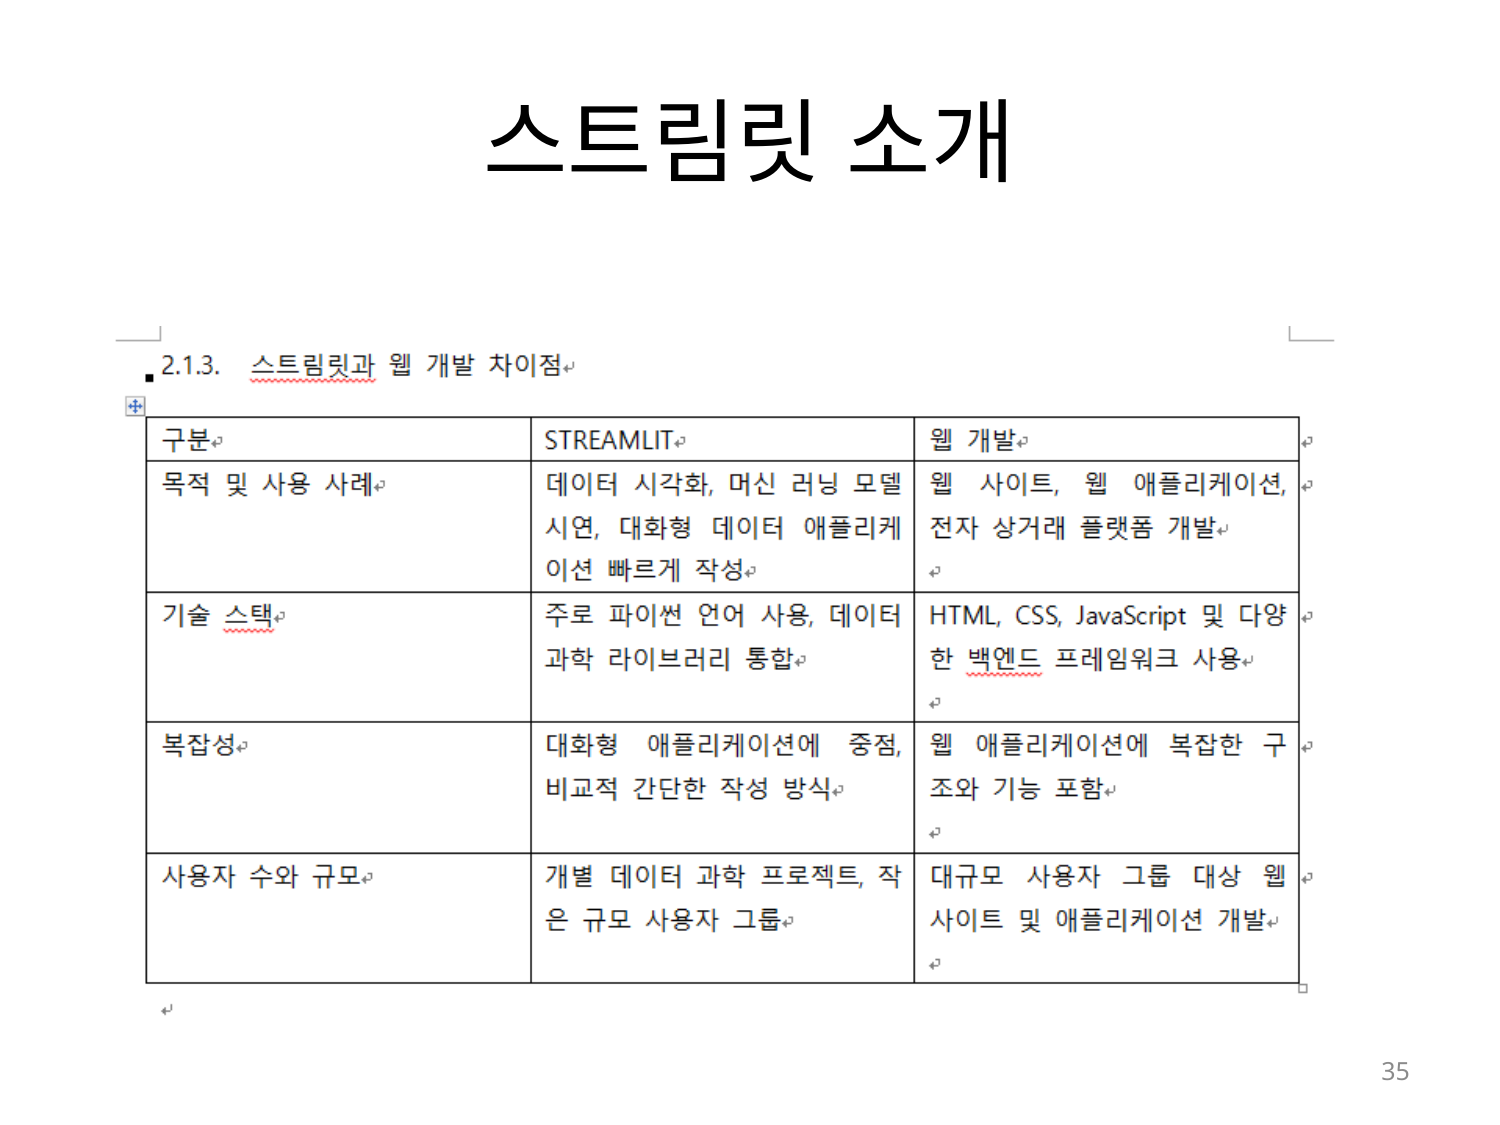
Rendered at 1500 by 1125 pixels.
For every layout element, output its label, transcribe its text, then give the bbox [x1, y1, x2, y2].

slide_number 35 [1074, 1042, 1425, 1103]
picture [102, 325, 1398, 1021]
title 스트림릿 소개 [75, 45, 1425, 233]
